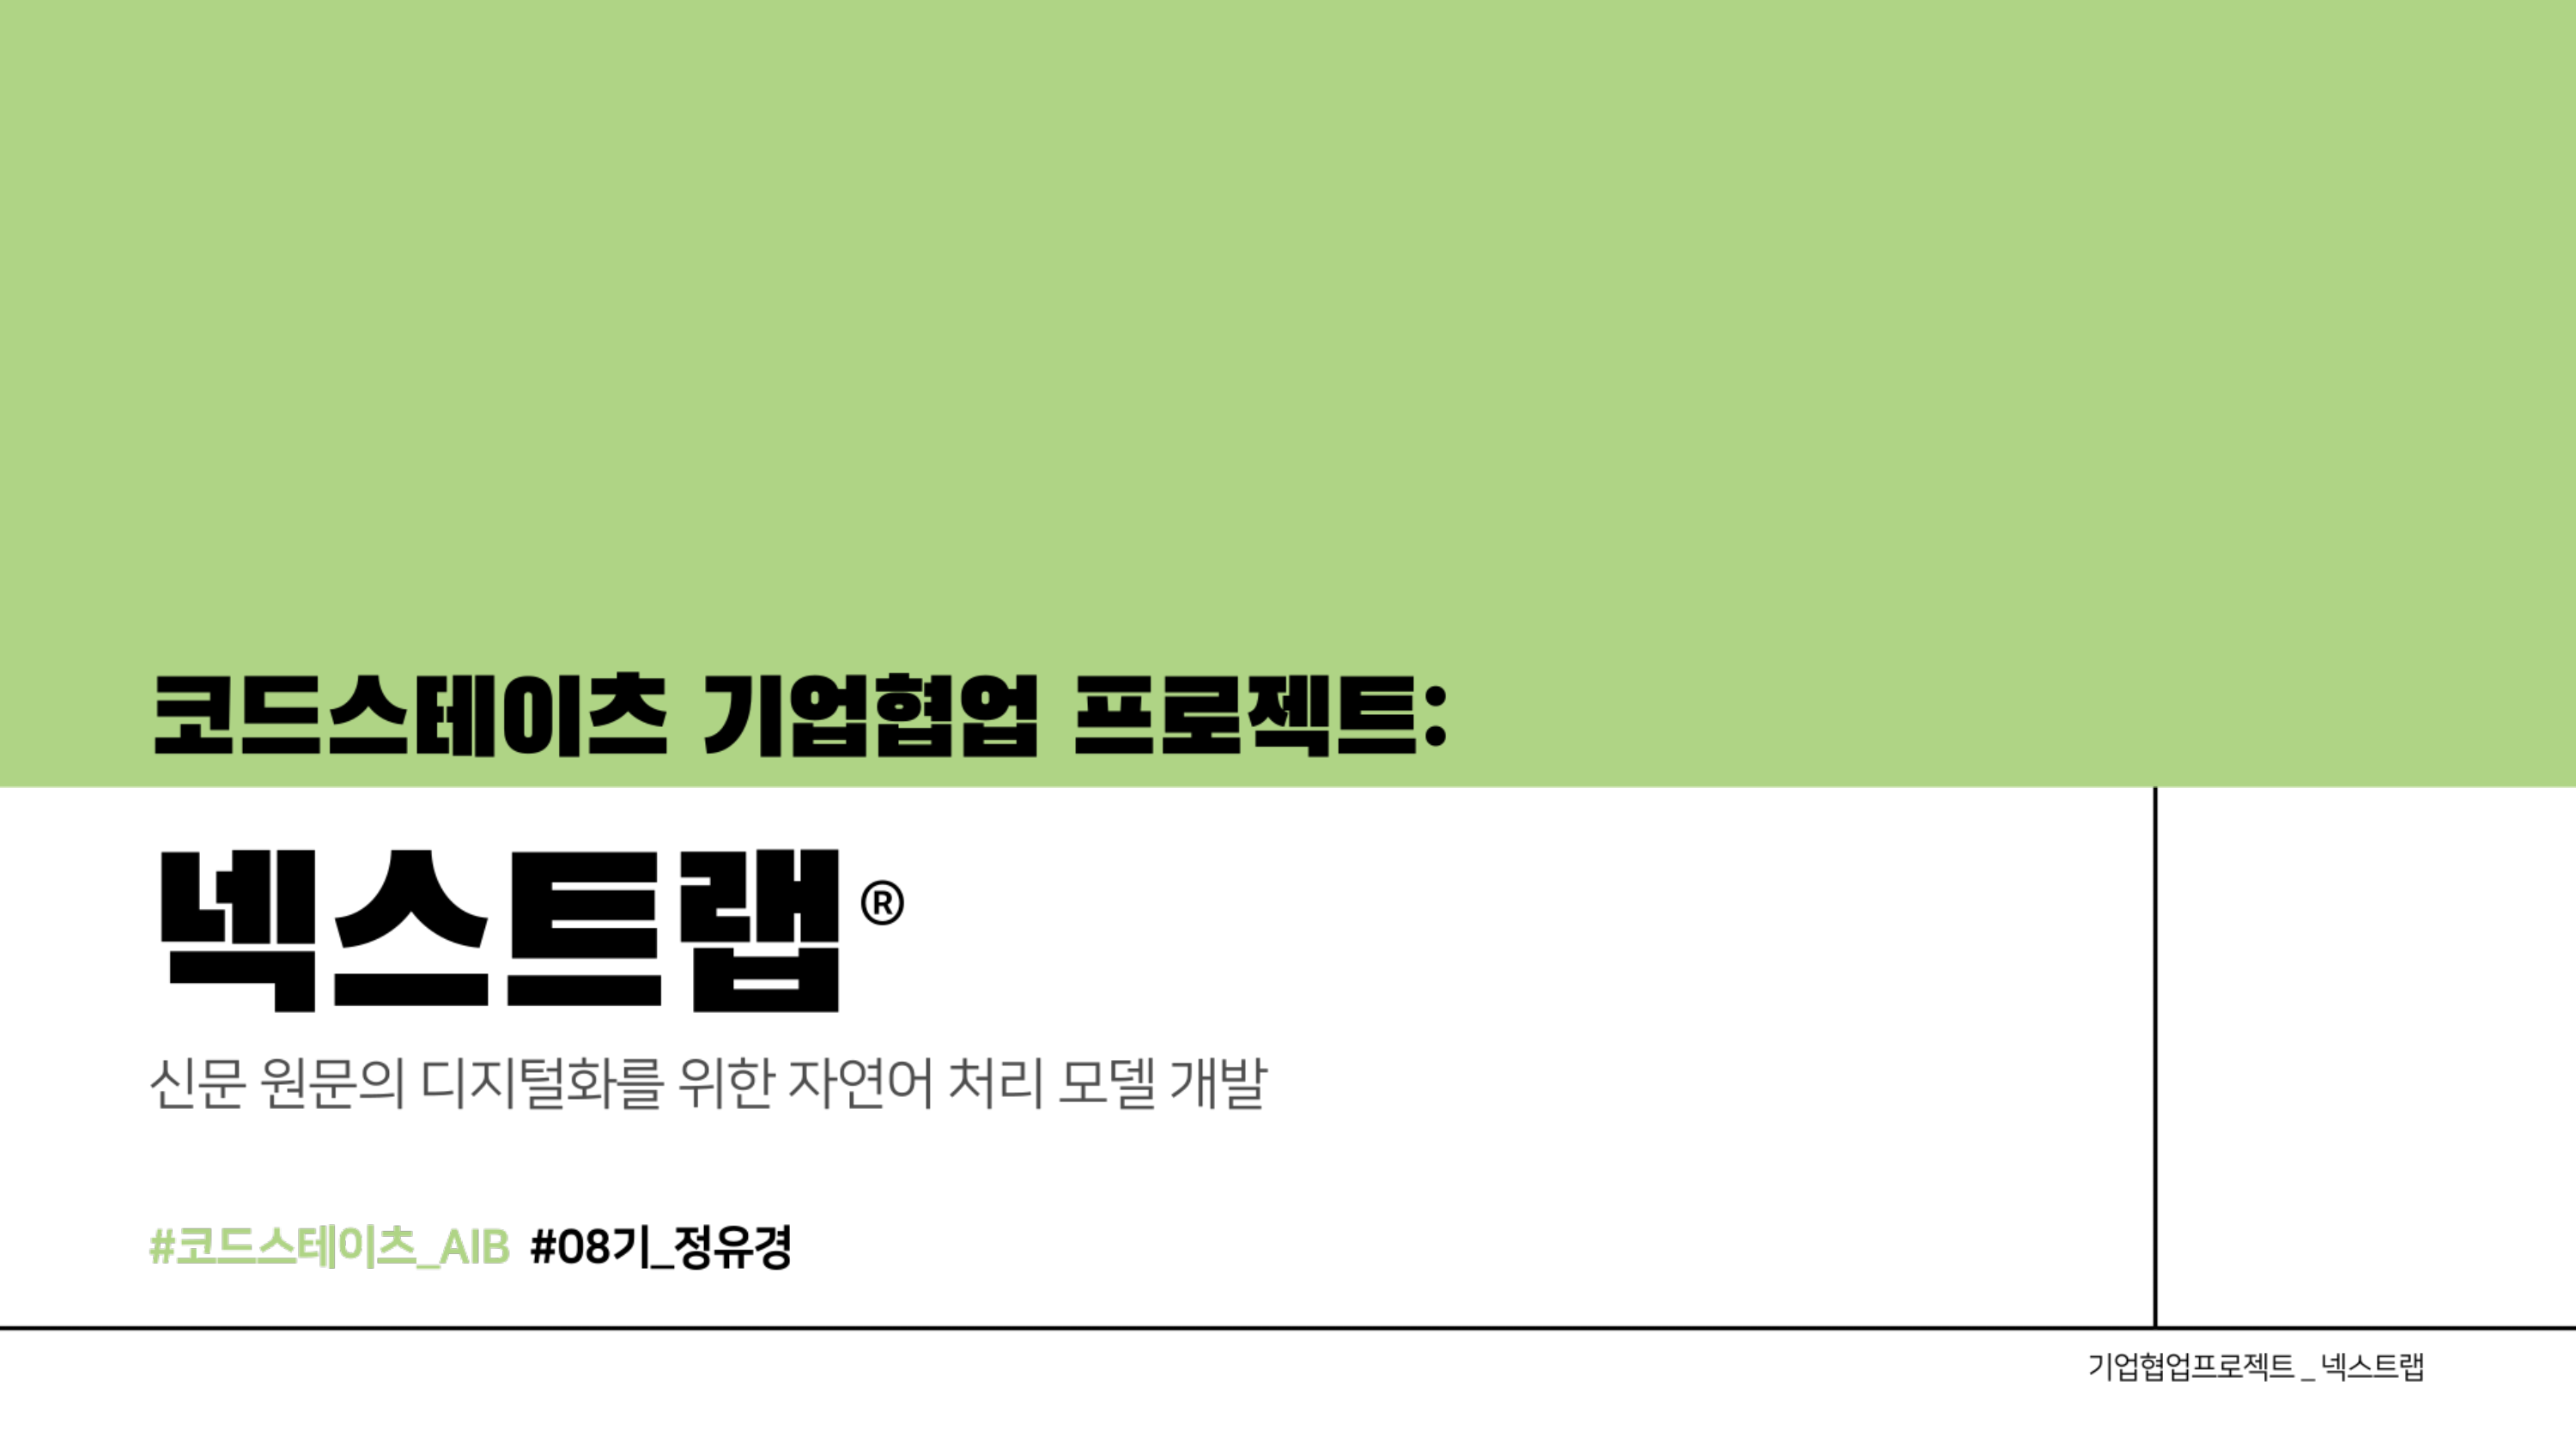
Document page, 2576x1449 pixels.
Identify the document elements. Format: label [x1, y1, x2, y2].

picture [141, 1209, 811, 1293]
text_box [1857, 1023, 2453, 1040]
text_box [0, 1319, 2576, 1337]
picture [2148, 1040, 2163, 1319]
picture [2148, 788, 2163, 1023]
text_box [0, 0, 2576, 788]
picture [1942, 1343, 2438, 1397]
picture [116, 544, 1575, 1137]
